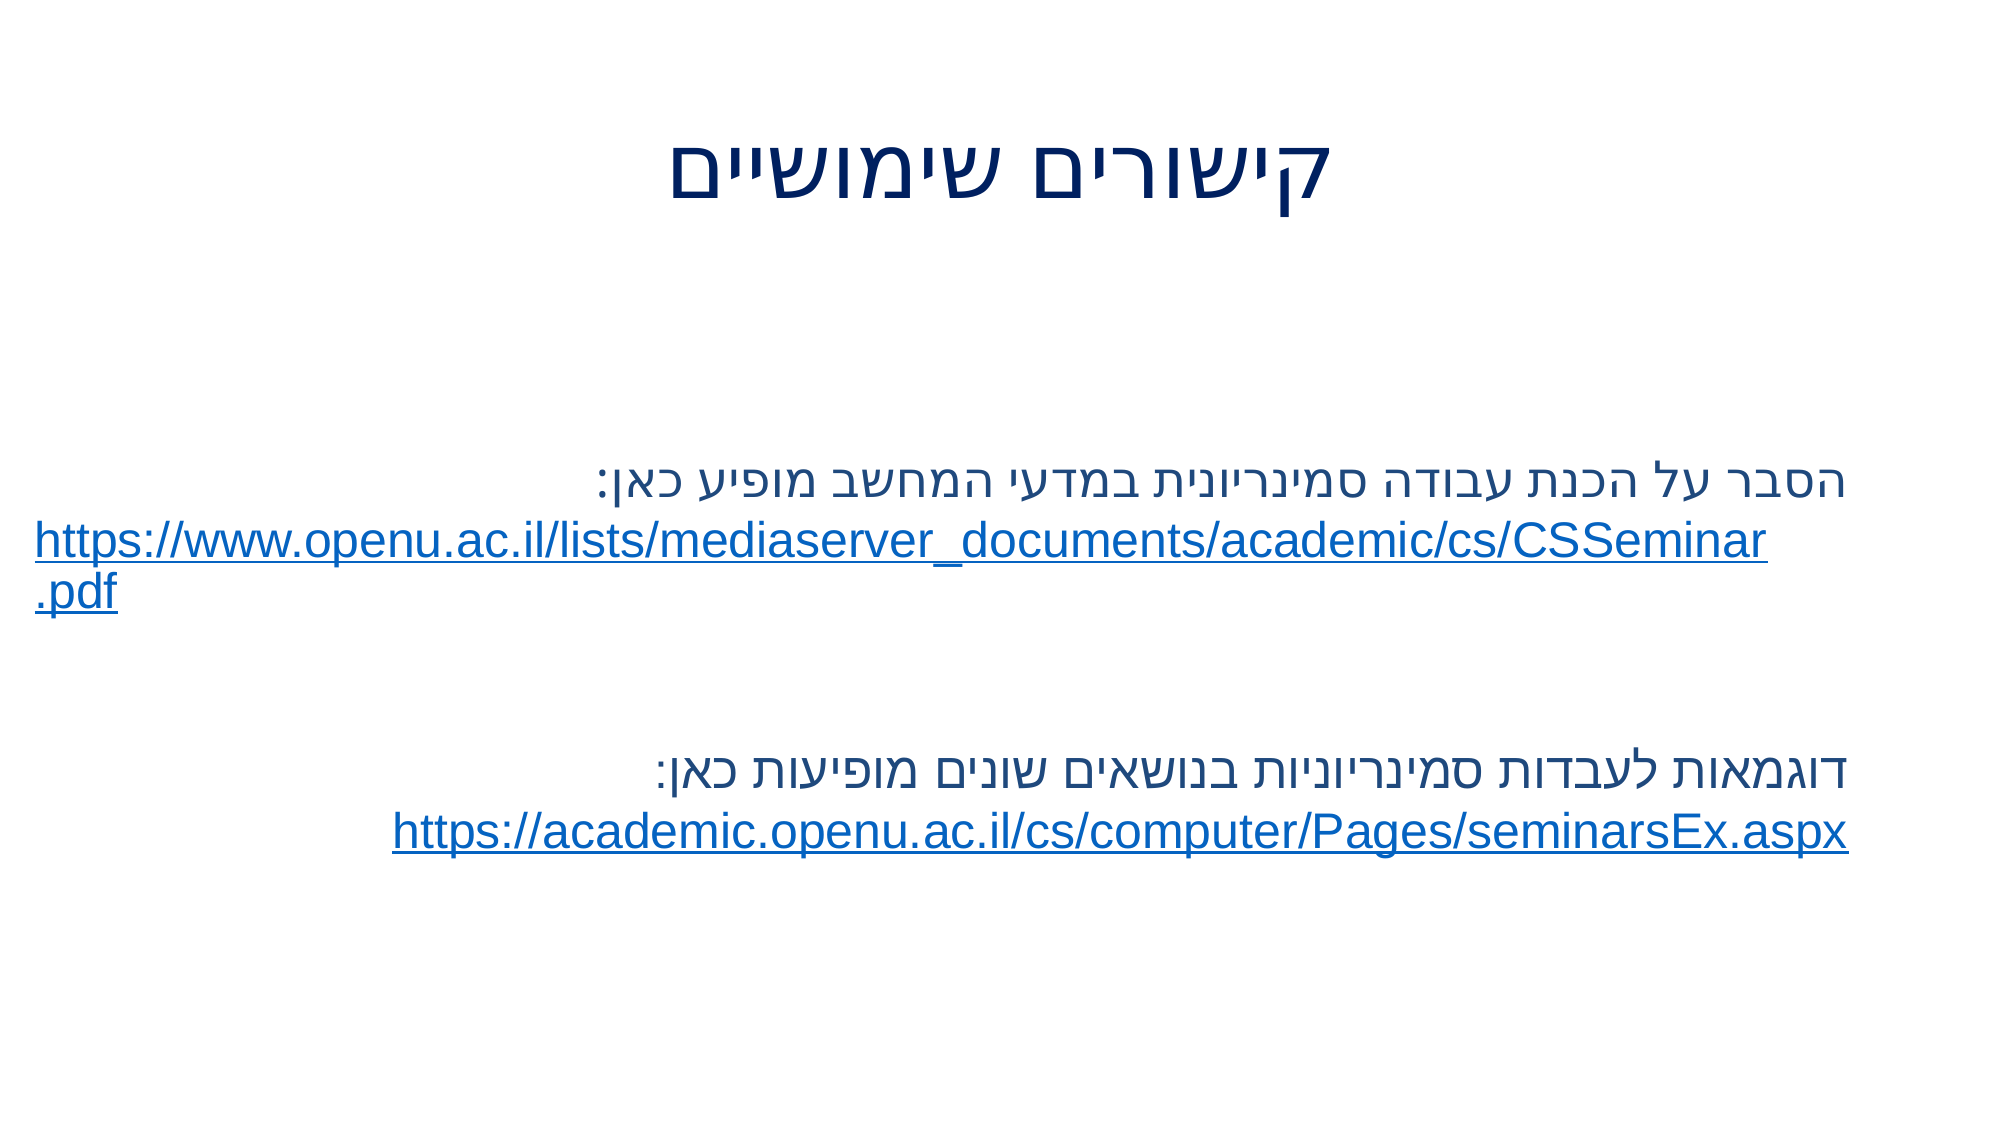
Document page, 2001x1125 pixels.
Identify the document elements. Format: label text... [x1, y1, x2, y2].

title קישורים שימושיים [138, 60, 1864, 278]
text_box הסבר על הכנת עבודה סמינריונית במדעי המחשב מופיע כאן: https://www.openu.ac.il/lists/mediaserver_documents/academic/cs/CSSeminar.pdf דוגמאות לעבדות סמינריוניות בנושאים שונים מופיעות כאן: https://academic.openu.ac.il/cs/computer/Pages/seminarsEx.aspx [99, 370, 1864, 816]
